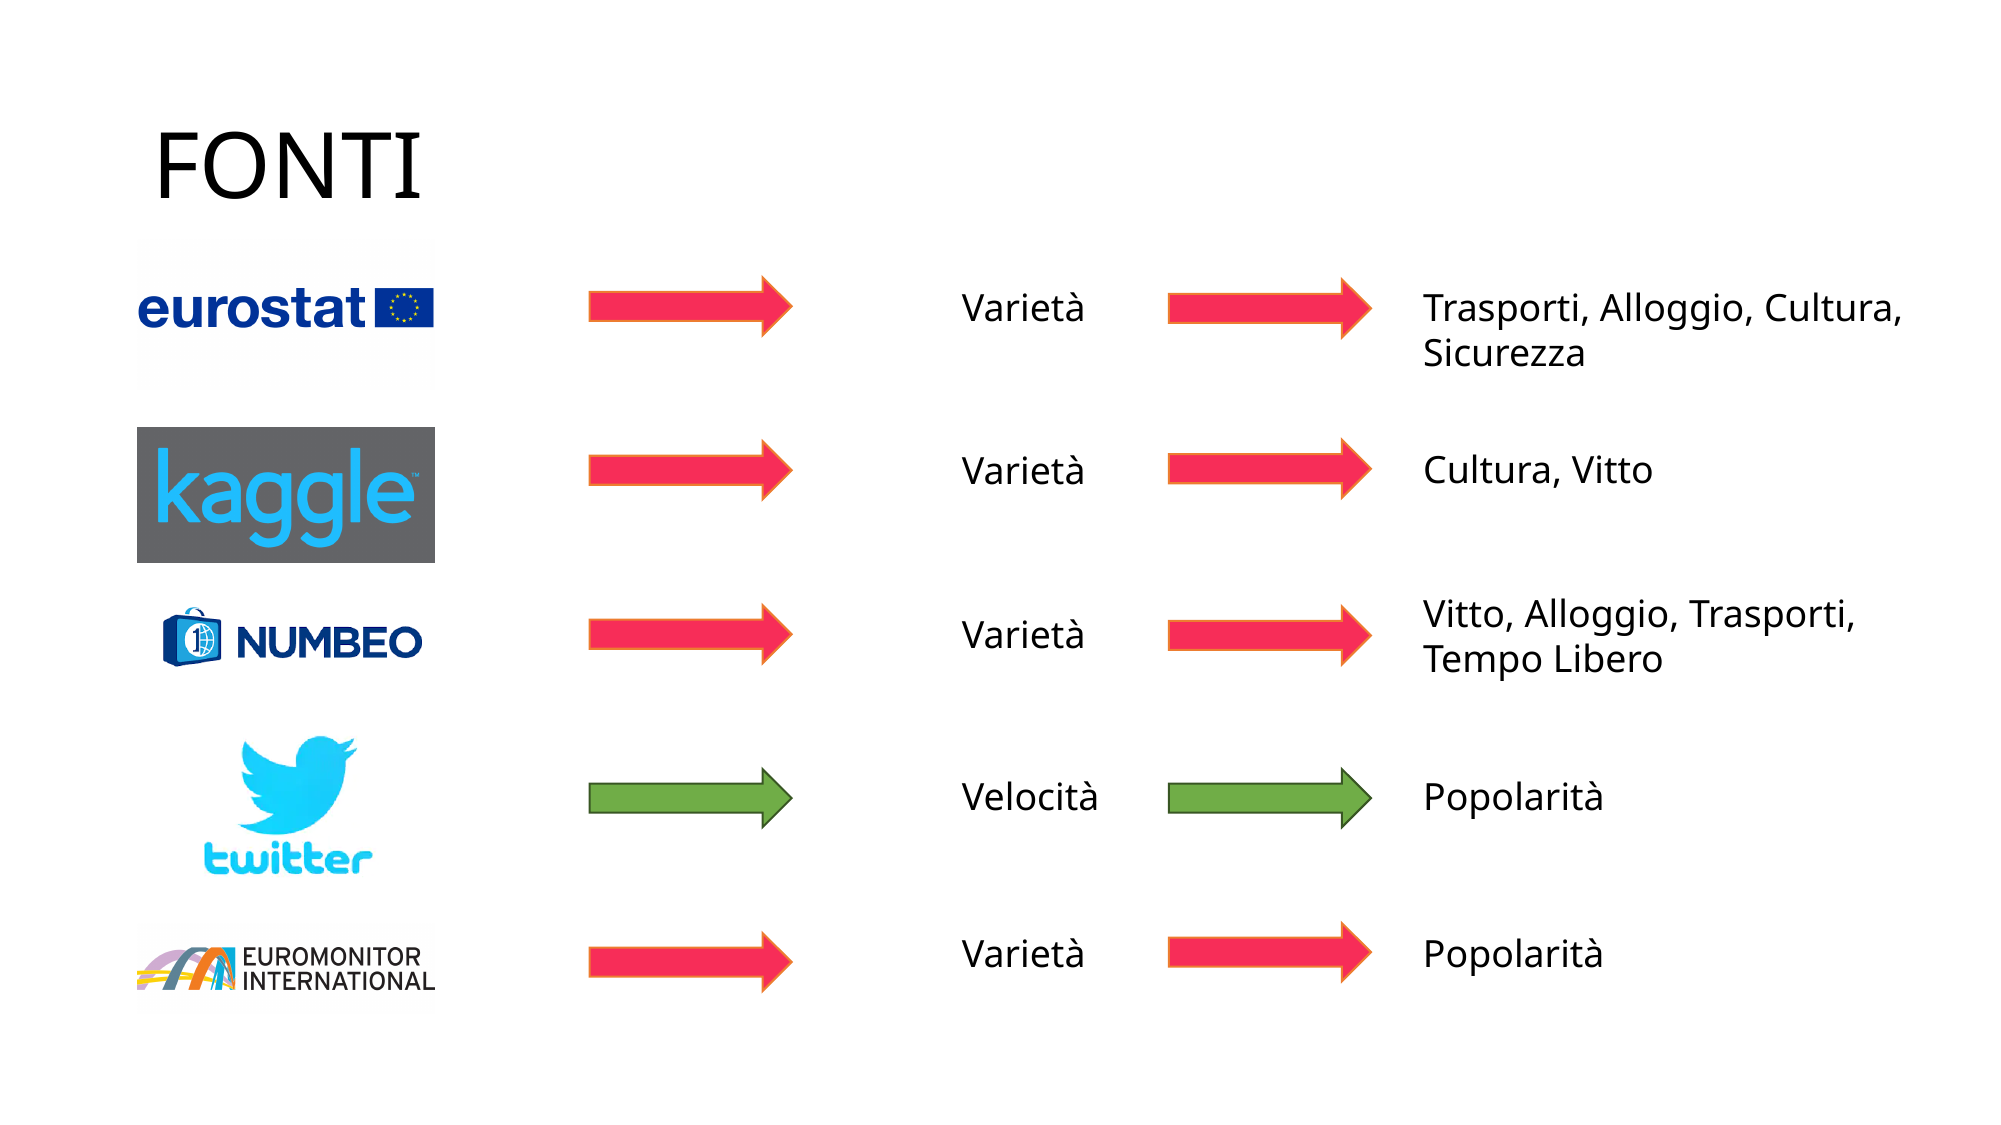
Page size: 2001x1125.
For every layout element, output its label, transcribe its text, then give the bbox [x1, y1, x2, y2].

text_box Varietà [947, 603, 1270, 664]
picture [137, 239, 435, 391]
picture [137, 427, 435, 563]
text_box [588, 274, 794, 338]
text_box Varietà [947, 276, 1270, 337]
text_box Popolarità [1408, 765, 1873, 826]
picture [137, 923, 435, 1014]
text_box [1167, 437, 1373, 501]
text_box [588, 766, 794, 830]
text_box [1167, 766, 1373, 830]
text_box Cultura, Vitto [1408, 438, 1873, 499]
text_box [588, 930, 794, 994]
text_box Varietà [947, 439, 1270, 500]
text_box Vitto, Alloggio, Trasporti, Tempo Libero [1408, 582, 1984, 688]
picture [137, 599, 435, 669]
text_box [1167, 920, 1373, 984]
text_box Trasporti, Alloggio, Cultura, Sicurezza [1408, 276, 2000, 382]
text_box Velocità [947, 765, 1270, 826]
text_box [1167, 603, 1373, 667]
text_box [588, 602, 794, 666]
text_box Varietà [947, 923, 1270, 983]
title FONTI [137, 59, 1863, 278]
picture [137, 705, 435, 886]
text_box [588, 438, 794, 502]
text_box [1167, 276, 1373, 340]
text_box Popolarità [1408, 923, 1872, 983]
